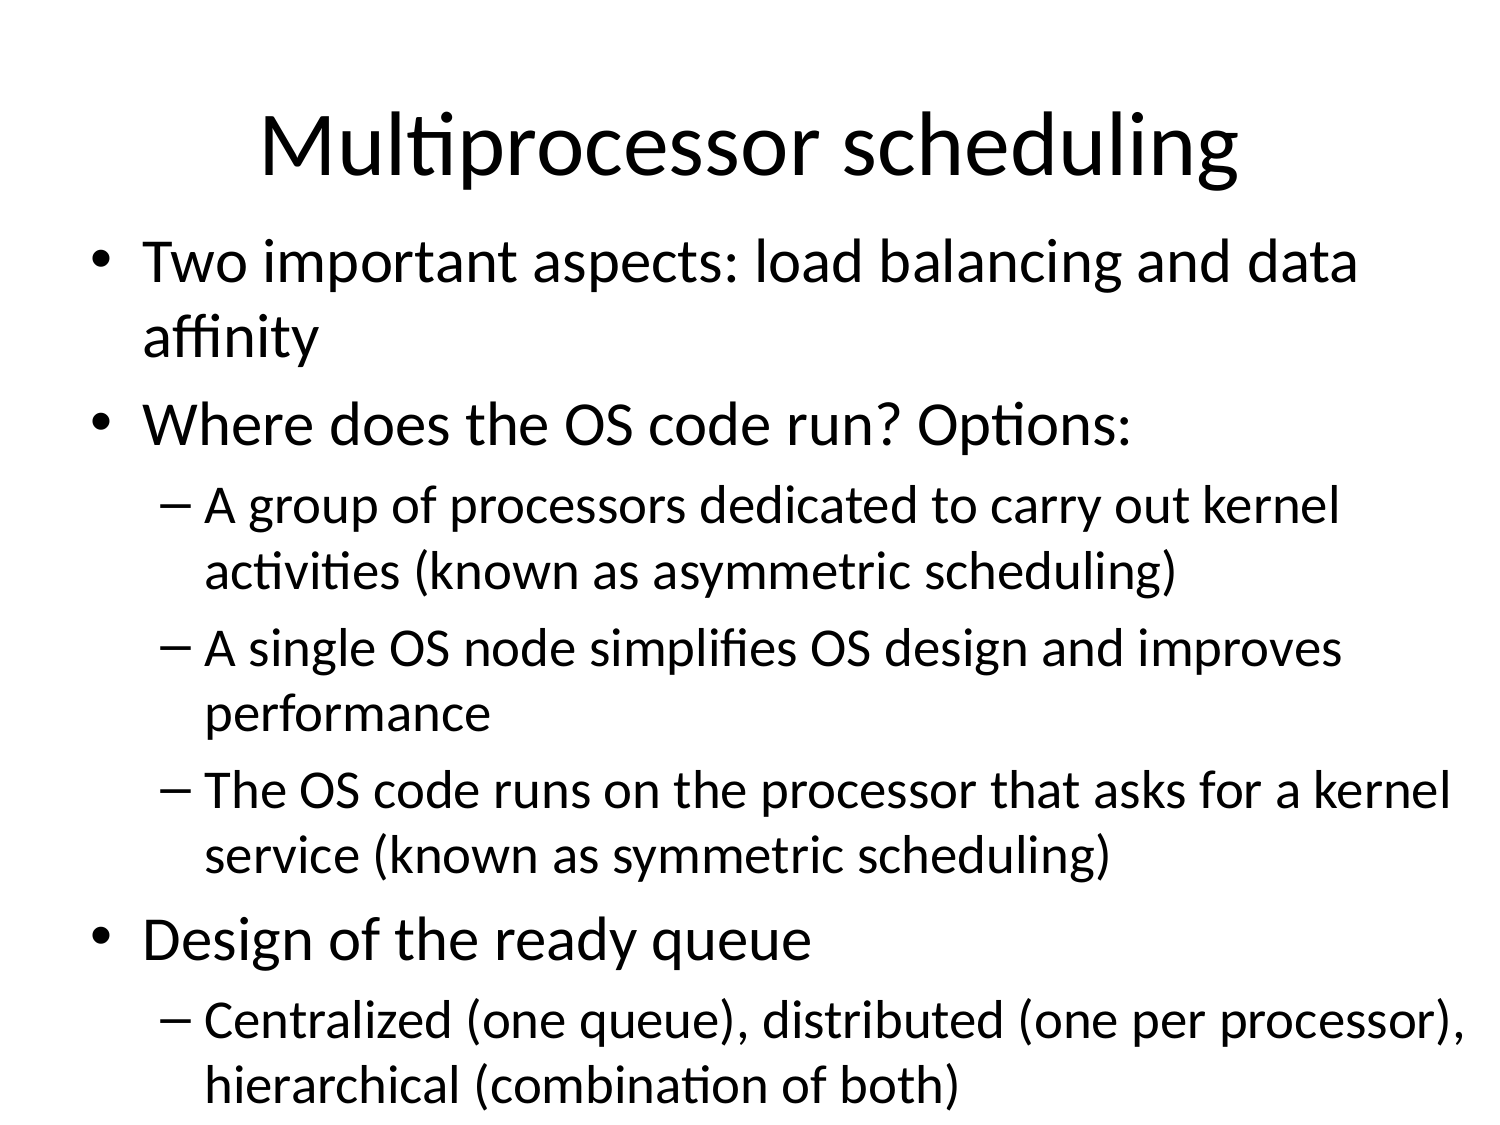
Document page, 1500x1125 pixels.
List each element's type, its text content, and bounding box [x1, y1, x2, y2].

title Multiprocessor scheduling [75, 45, 1425, 212]
list Two important aspects: load balancing and data affinity Where does the OS code run? Options: A group of processors dedicated to carry out kernel activities (known as asymmetric scheduling) A single OS node simplifies OS design and improves performance The OS code runs on the processor that asks for a kernel service (known as symmetric scheduling) Design of the ready queue Centralized (one queue), distributed (one per processor), hierarchical (combination of both) [75, 212, 1500, 1125]
